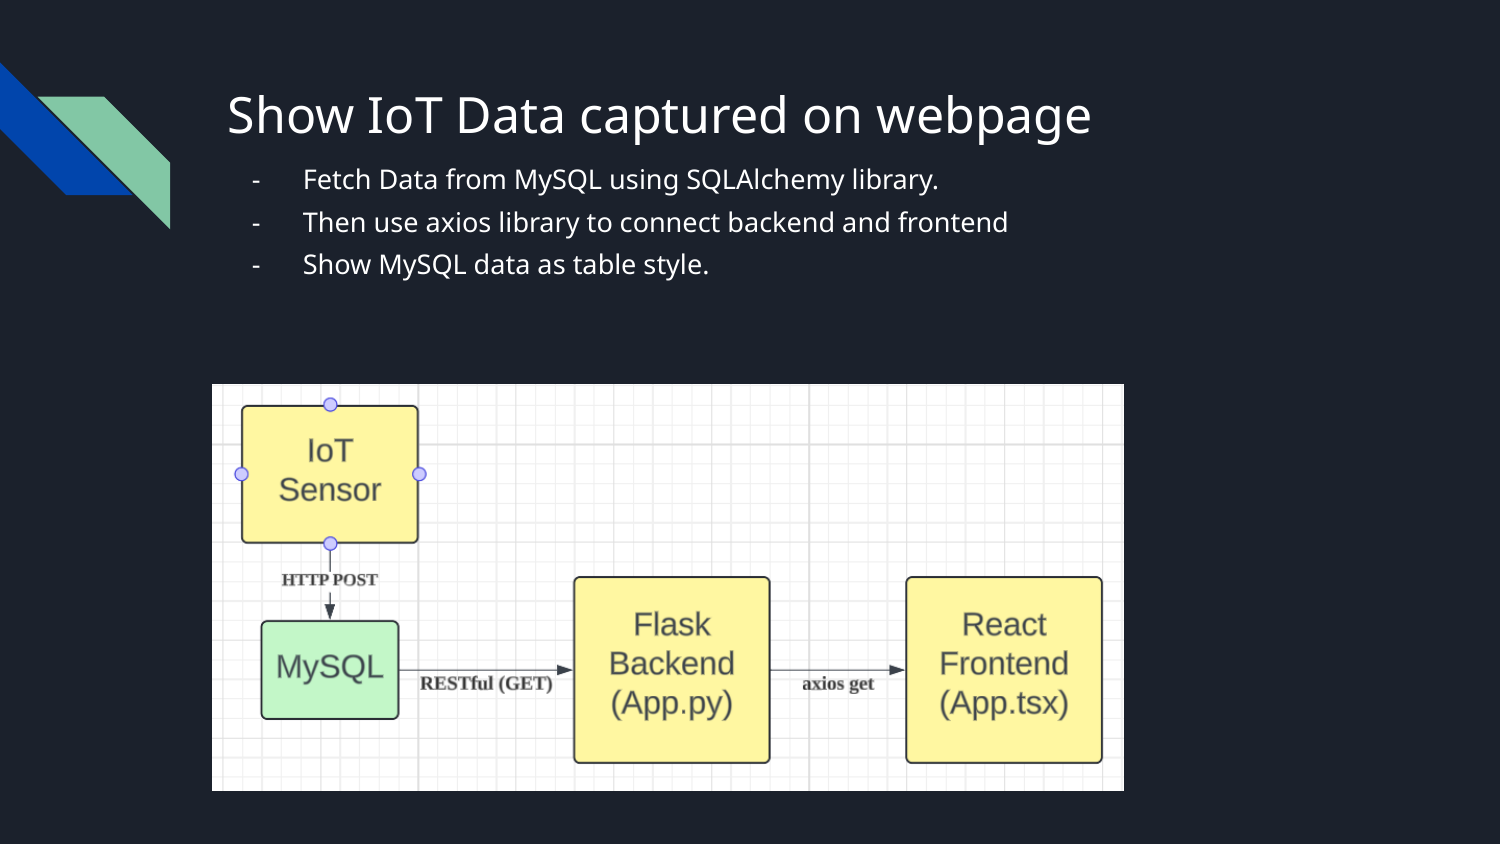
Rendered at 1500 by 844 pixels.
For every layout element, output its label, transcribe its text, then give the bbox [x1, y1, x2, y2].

title Show IoT Data captured on webpage [212, 64, 1368, 140]
picture [212, 384, 1125, 792]
list Fetch Data from MySQL using SQLAlchemy library. Then use axios library to connect backend and frontend Show MySQL data as table style. [212, 140, 1368, 735]
